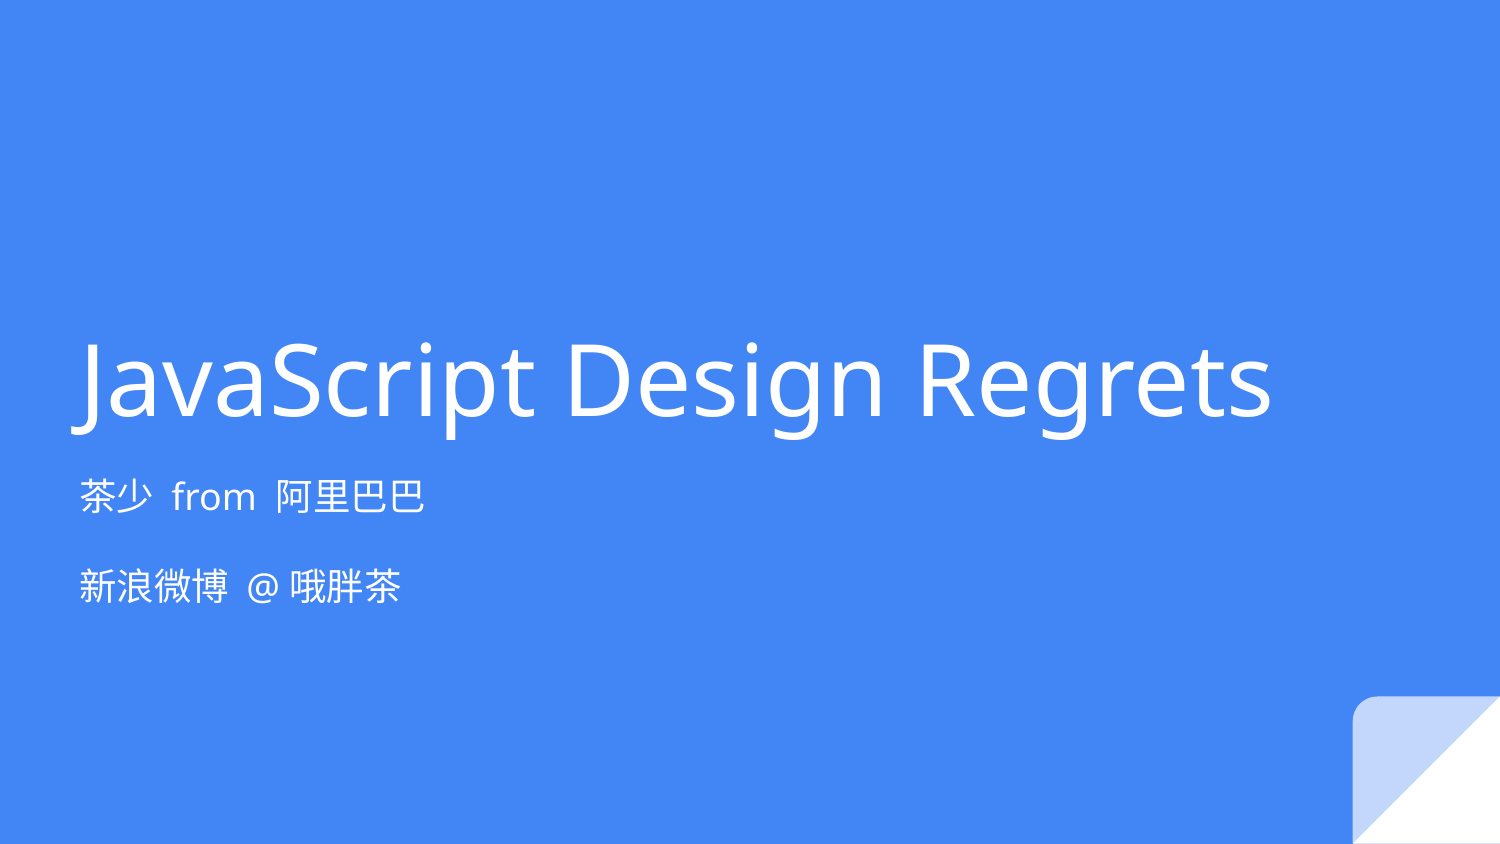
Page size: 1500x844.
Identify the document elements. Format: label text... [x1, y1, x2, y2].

subtitle 茶少 from 阿里巴巴 新浪微博 @哦胖茶 [64, 457, 1413, 529]
title JavaScript Design Regrets [64, 298, 1413, 452]
